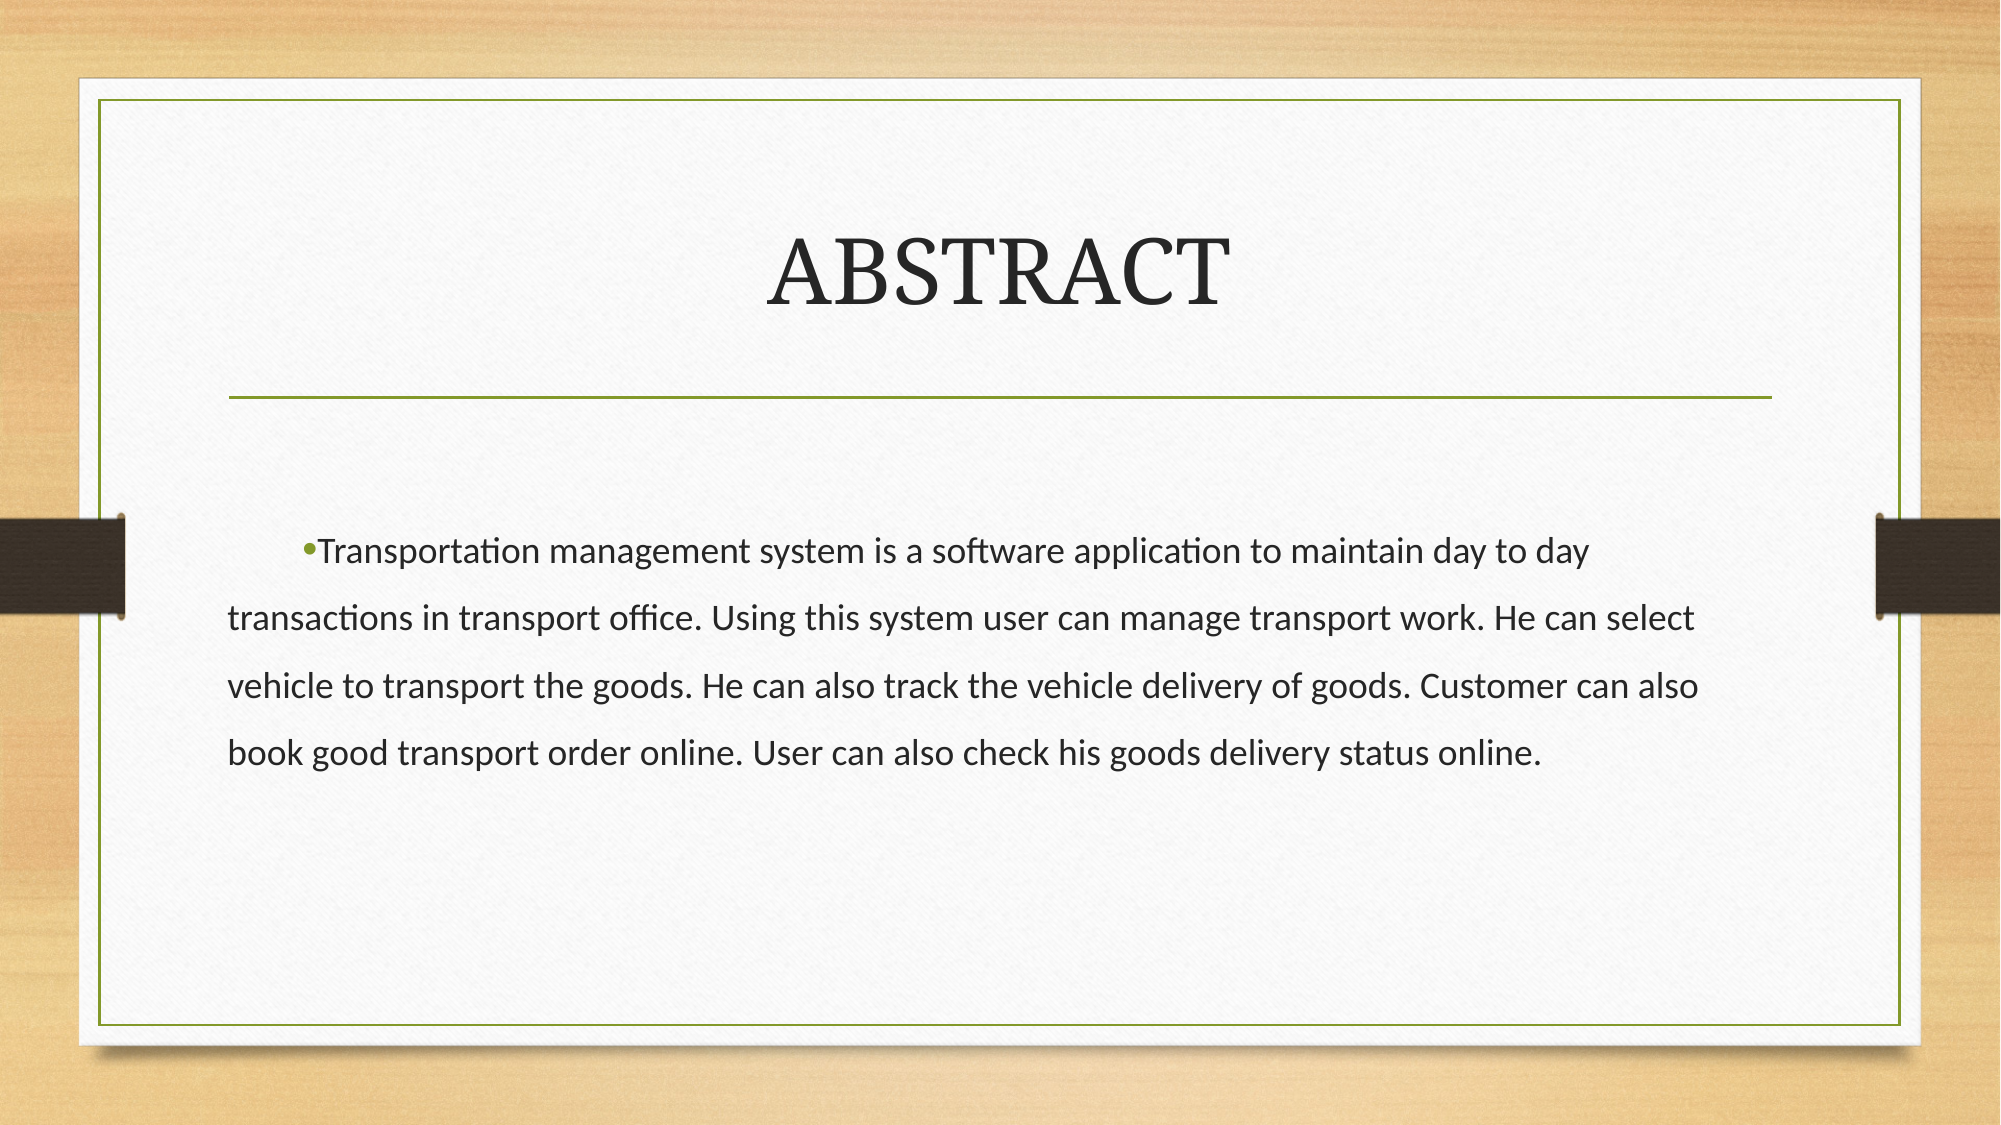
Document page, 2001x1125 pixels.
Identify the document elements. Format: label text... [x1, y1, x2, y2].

list Transportation management system is a software application to maintain day to day transactions in transport office. Using this system user can manage transport work. He can select vehicle to transport the goods. He can also track the vehicle delivery of goods. Customer can also book good transport order online. User can also check his goods delivery status online. [212, 495, 1723, 882]
title ABSTRACT [212, 161, 1788, 375]
picture [0, 0, 2001, 1125]
